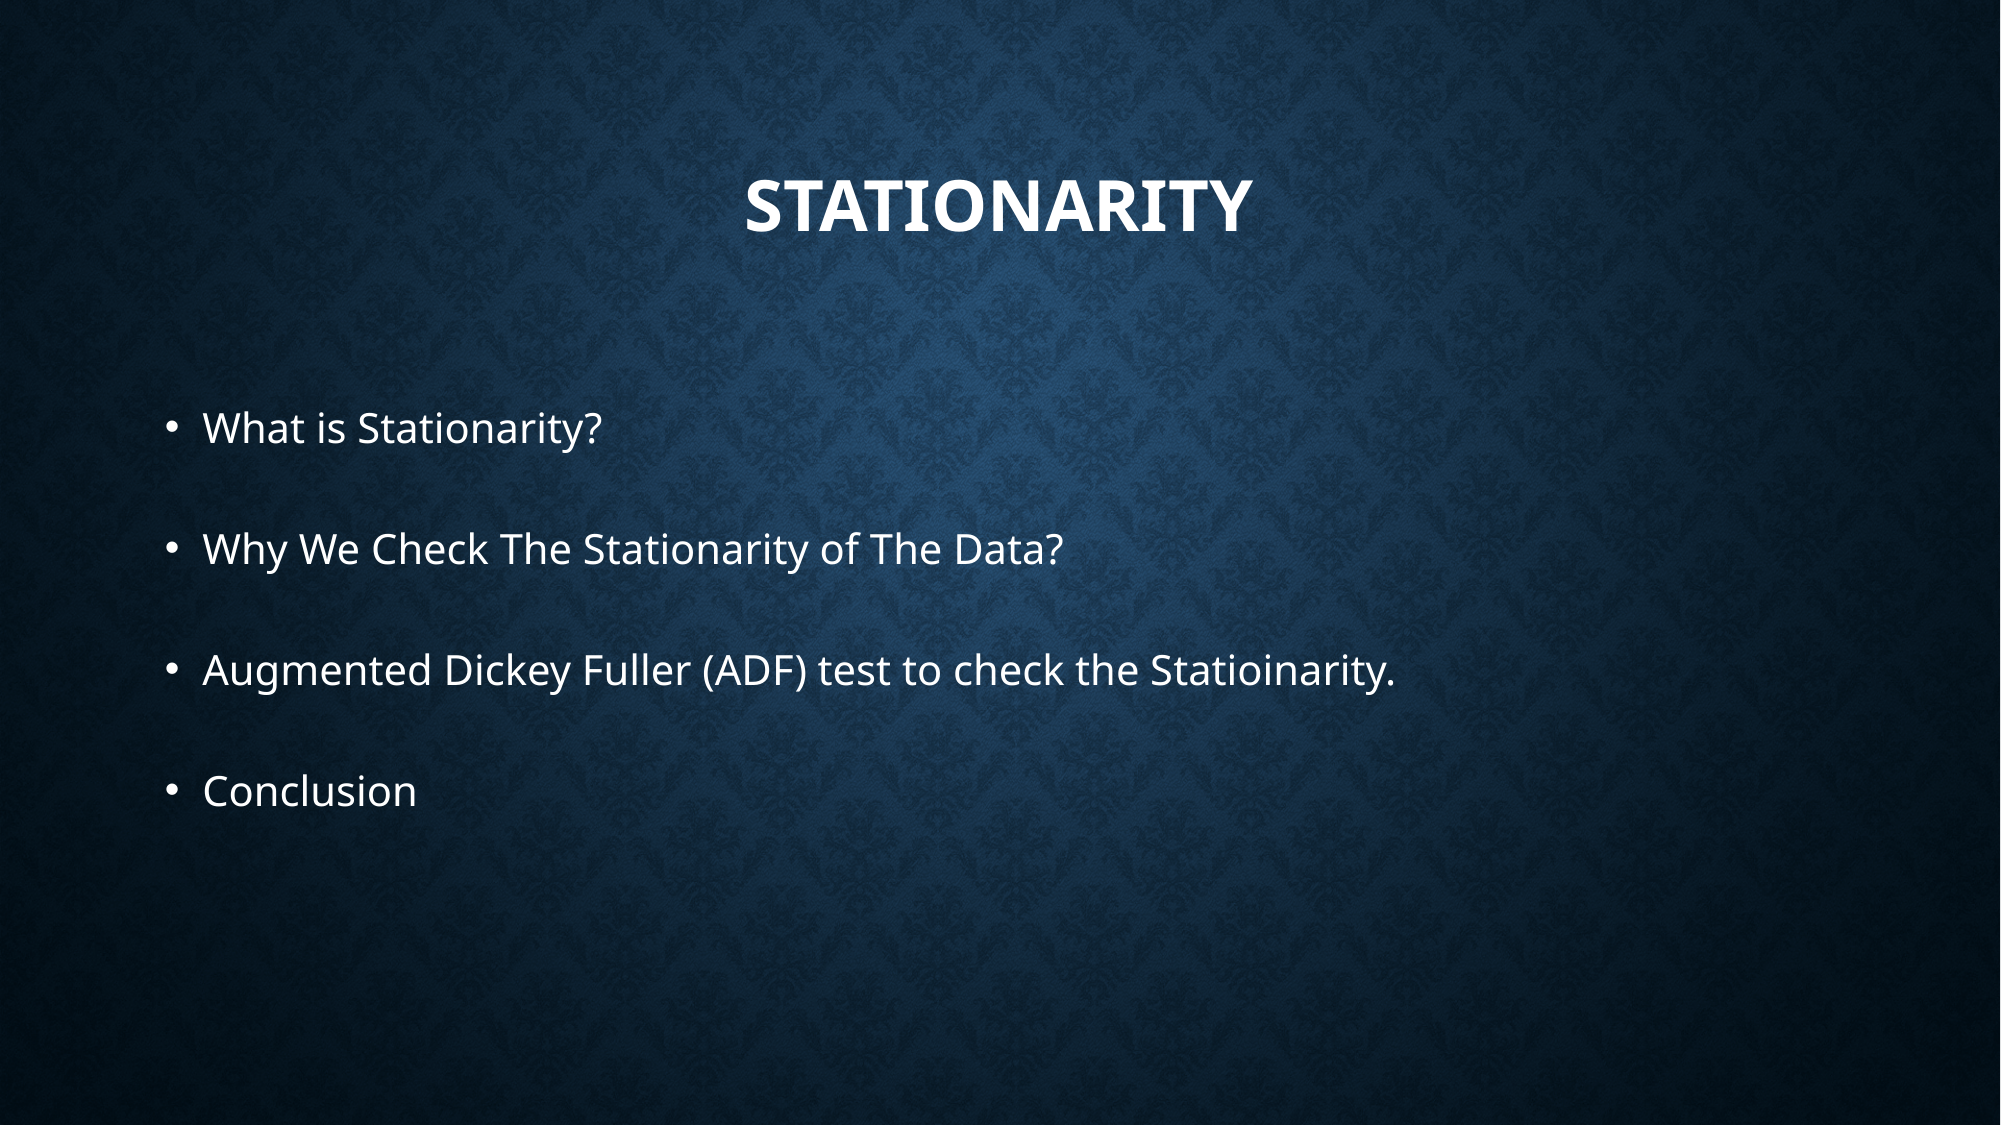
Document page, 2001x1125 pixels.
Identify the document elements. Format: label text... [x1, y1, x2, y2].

title stationarity [149, 99, 1849, 318]
list What is Stationarity? Why We Check The Stationarity of The Data? Augmented Dickey Fuller (ADF) test to check the Statioinarity. Conclusion [149, 343, 1849, 950]
